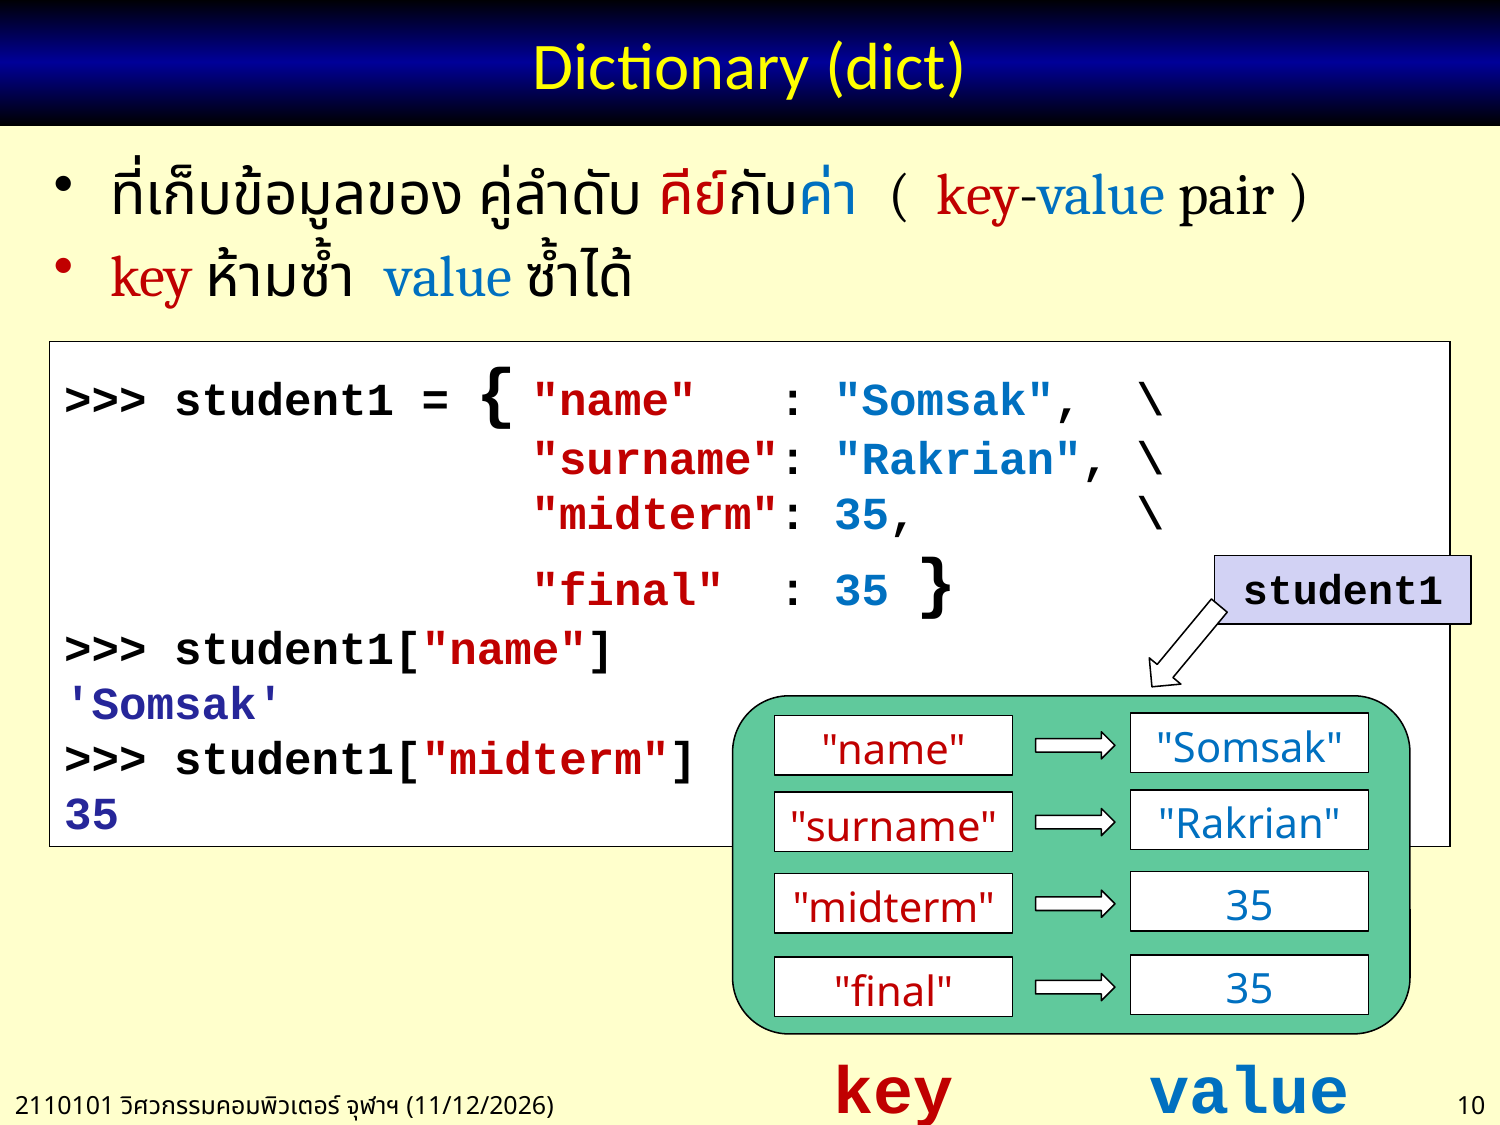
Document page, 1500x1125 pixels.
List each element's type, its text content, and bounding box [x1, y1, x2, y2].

text_box >>> student1 = { "name" : "Somsak", \ "surname": "Rakrian", \ "midterm": 35, \ "final" : 35 } >>> student1["name"] 'Somsak' >>> student1["midterm"] 35 [49, 341, 1450, 847]
text_box ที่เก็บข้อมูลของ คู่ลำดับ คีย์กับค่า ( key-value pair ) key ห้ามซ้ำ value ซ้ำได้ [39, 148, 1500, 602]
title Dictionary (dict) [0, 0, 1500, 126]
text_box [732, 555, 1472, 1109]
